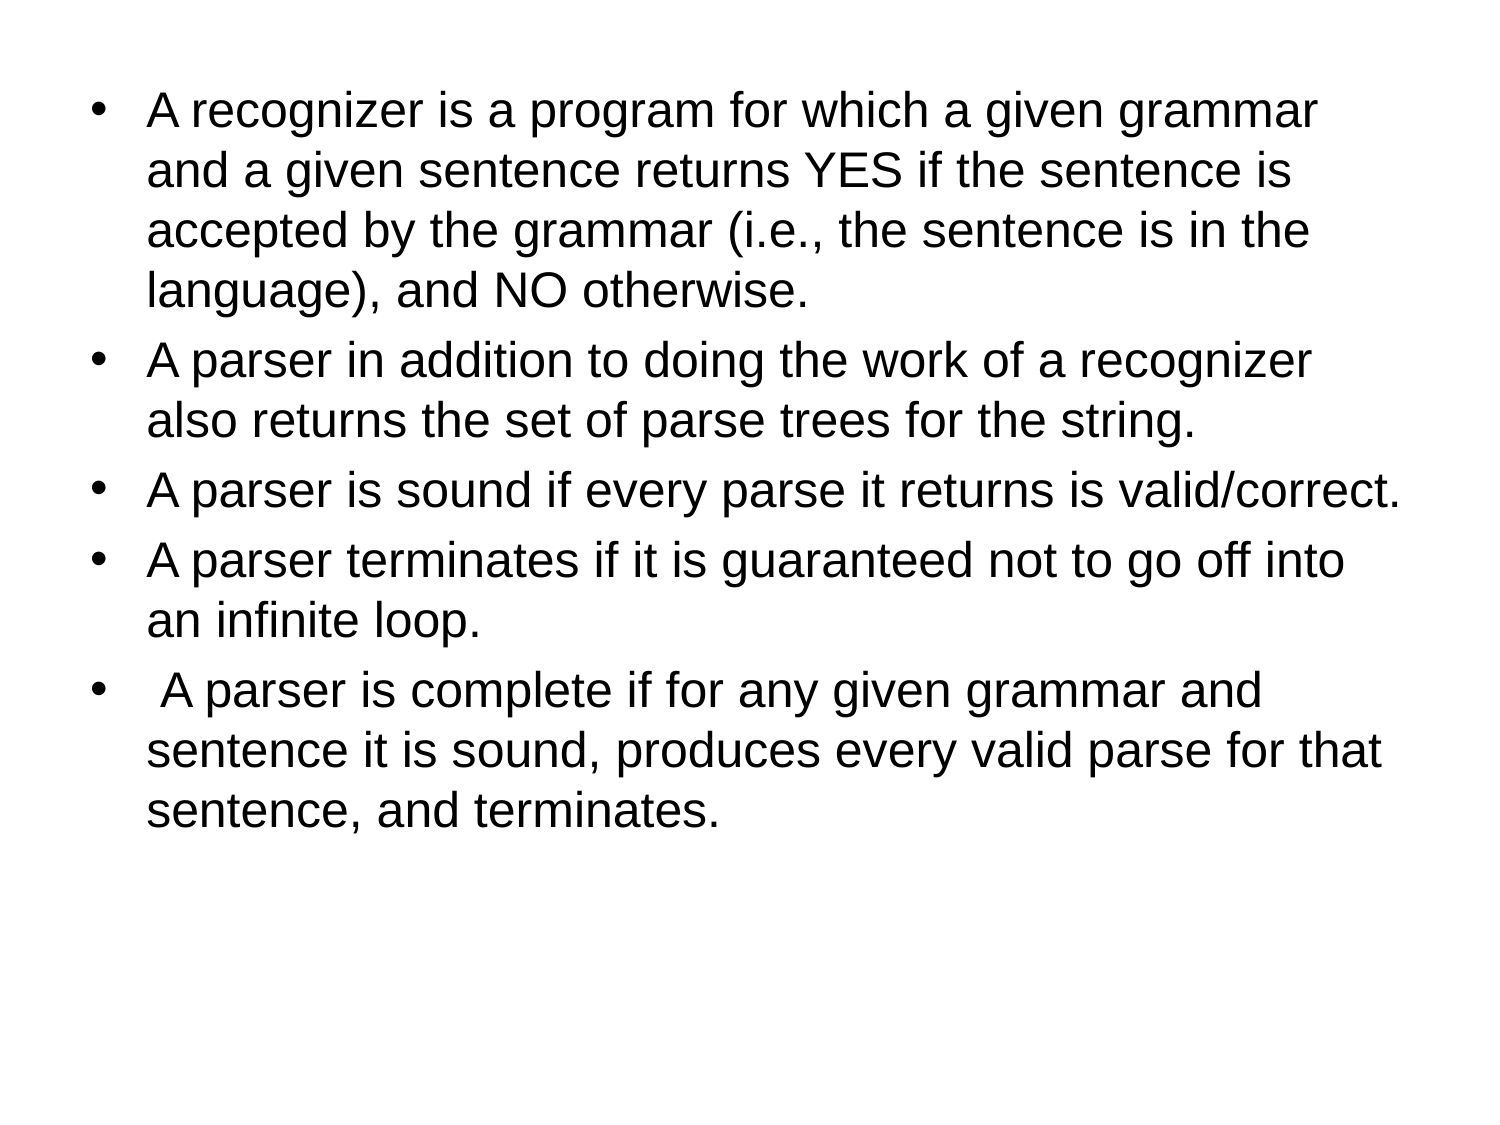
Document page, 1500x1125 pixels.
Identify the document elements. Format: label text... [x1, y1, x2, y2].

list A recognizer is a program for which a given grammar and a given sentence returns YES if the sentence is accepted by the grammar (i.e., the sentence is in the language), and NO otherwise. A parser in addition to doing the work of a recognizer also returns the set of parse trees for the string. A parser is sound if every parse it returns is valid/correct. A parser terminates if it is guaranteed not to go off into an infinite loop. A parser is complete if for any given grammar and sentence it is sound, produces every valid parse for that sentence, and terminates. [75, 70, 1425, 1005]
